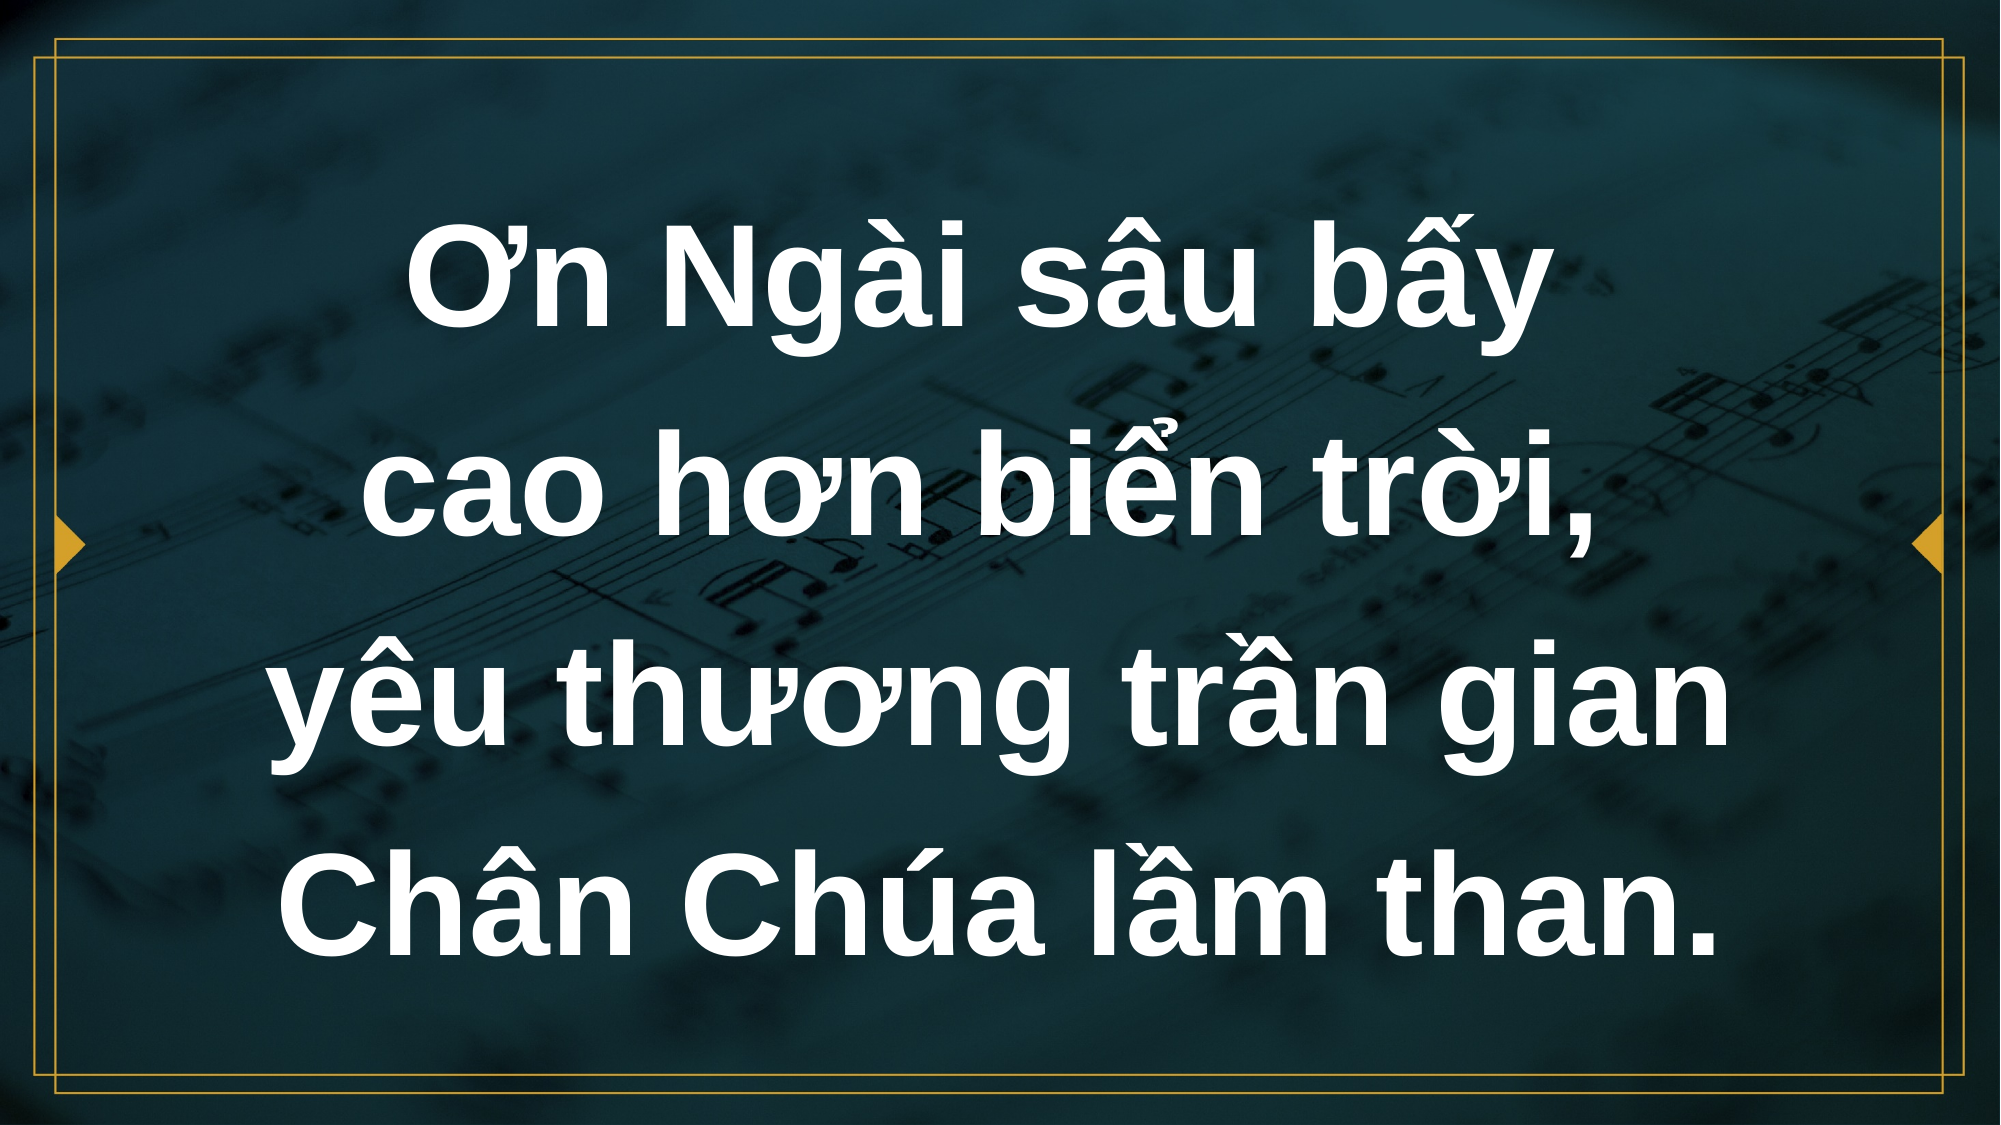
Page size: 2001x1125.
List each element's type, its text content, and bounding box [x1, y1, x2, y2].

picture [0, 0, 2000, 1125]
title Ơn Ngài sâu bấy cao hơn biển trời, yêu thương trần gian Chân Chúa lầm than. [55, 53, 1945, 1077]
